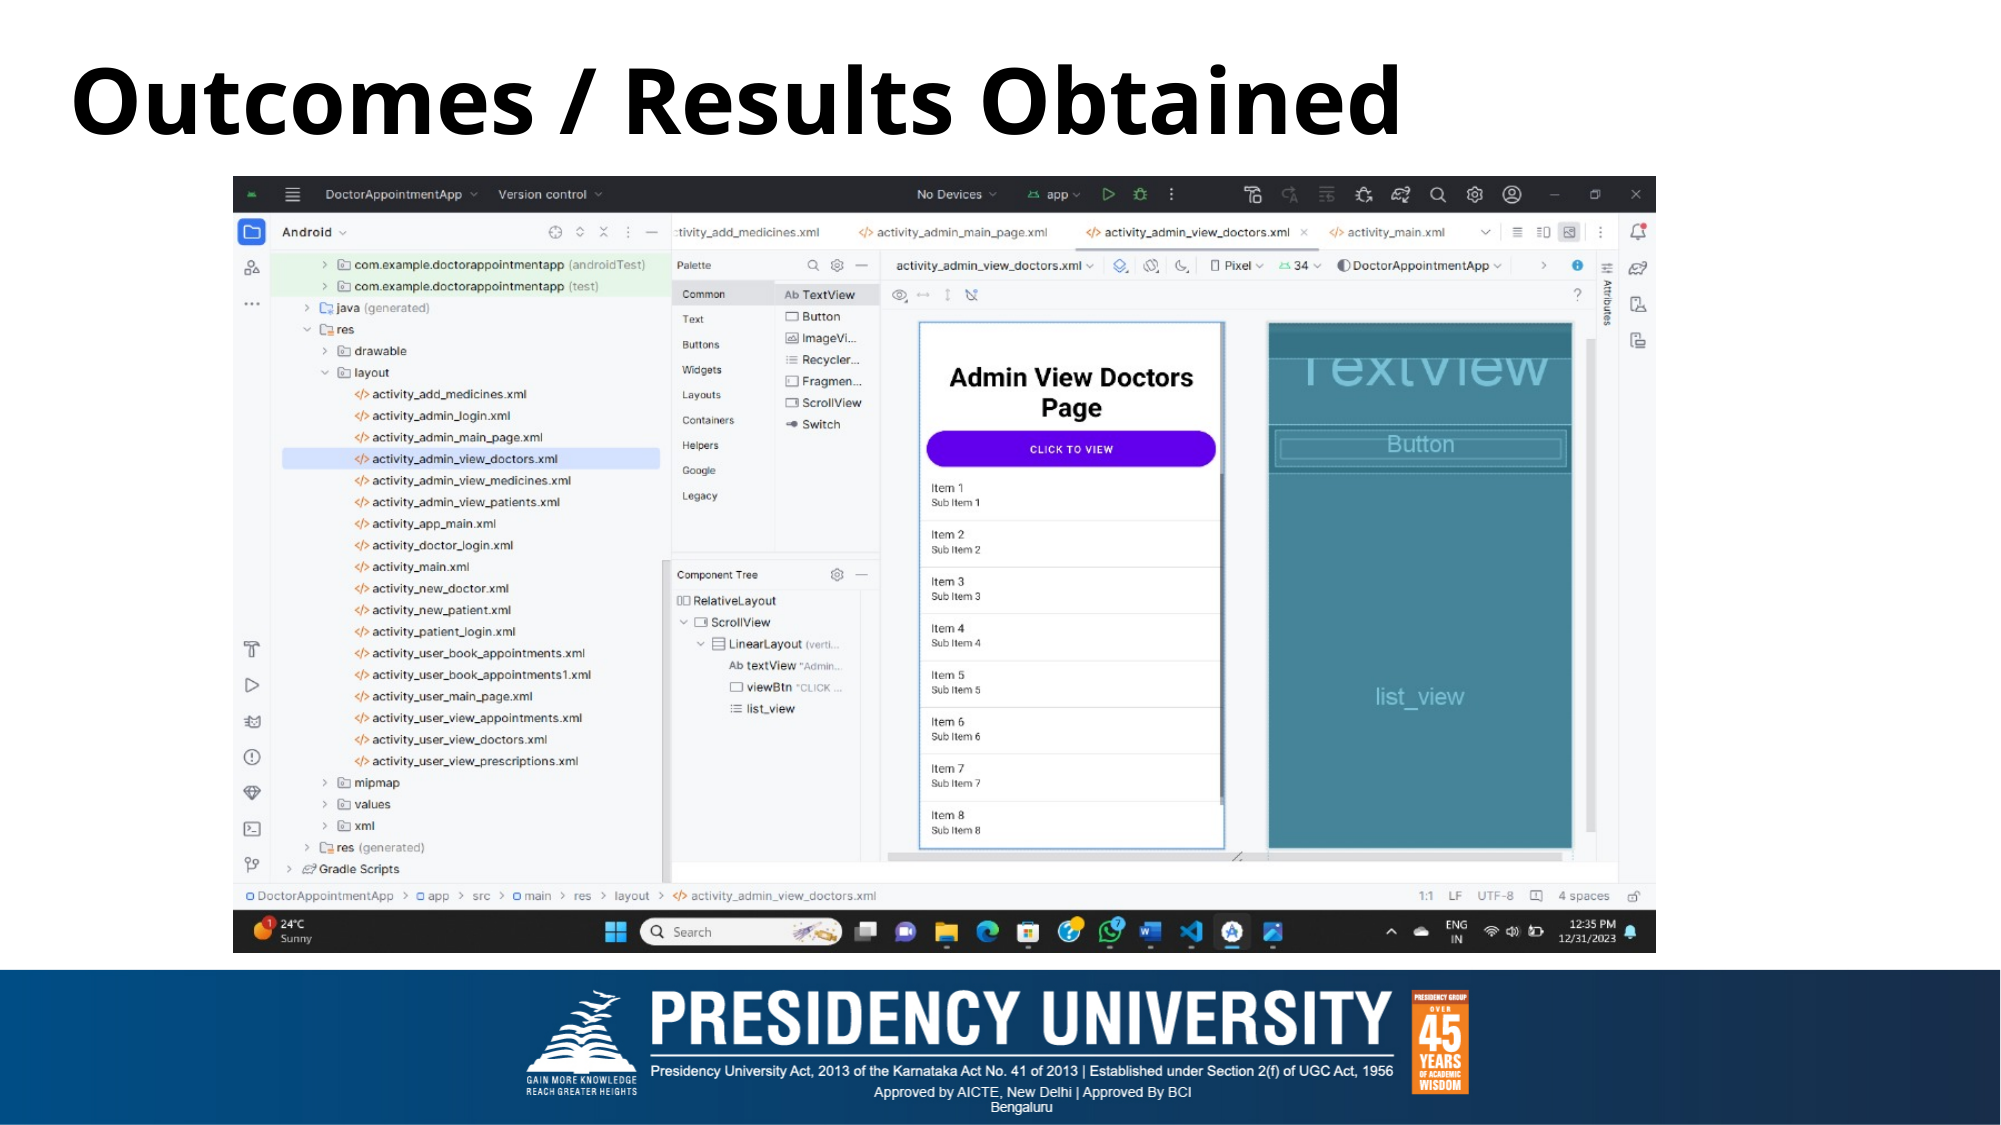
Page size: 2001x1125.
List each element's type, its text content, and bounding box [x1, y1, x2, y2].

picture [0, 0, 2001, 1125]
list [233, 176, 1656, 953]
title Outcomes / Results Obtained [54, 16, 1863, 195]
